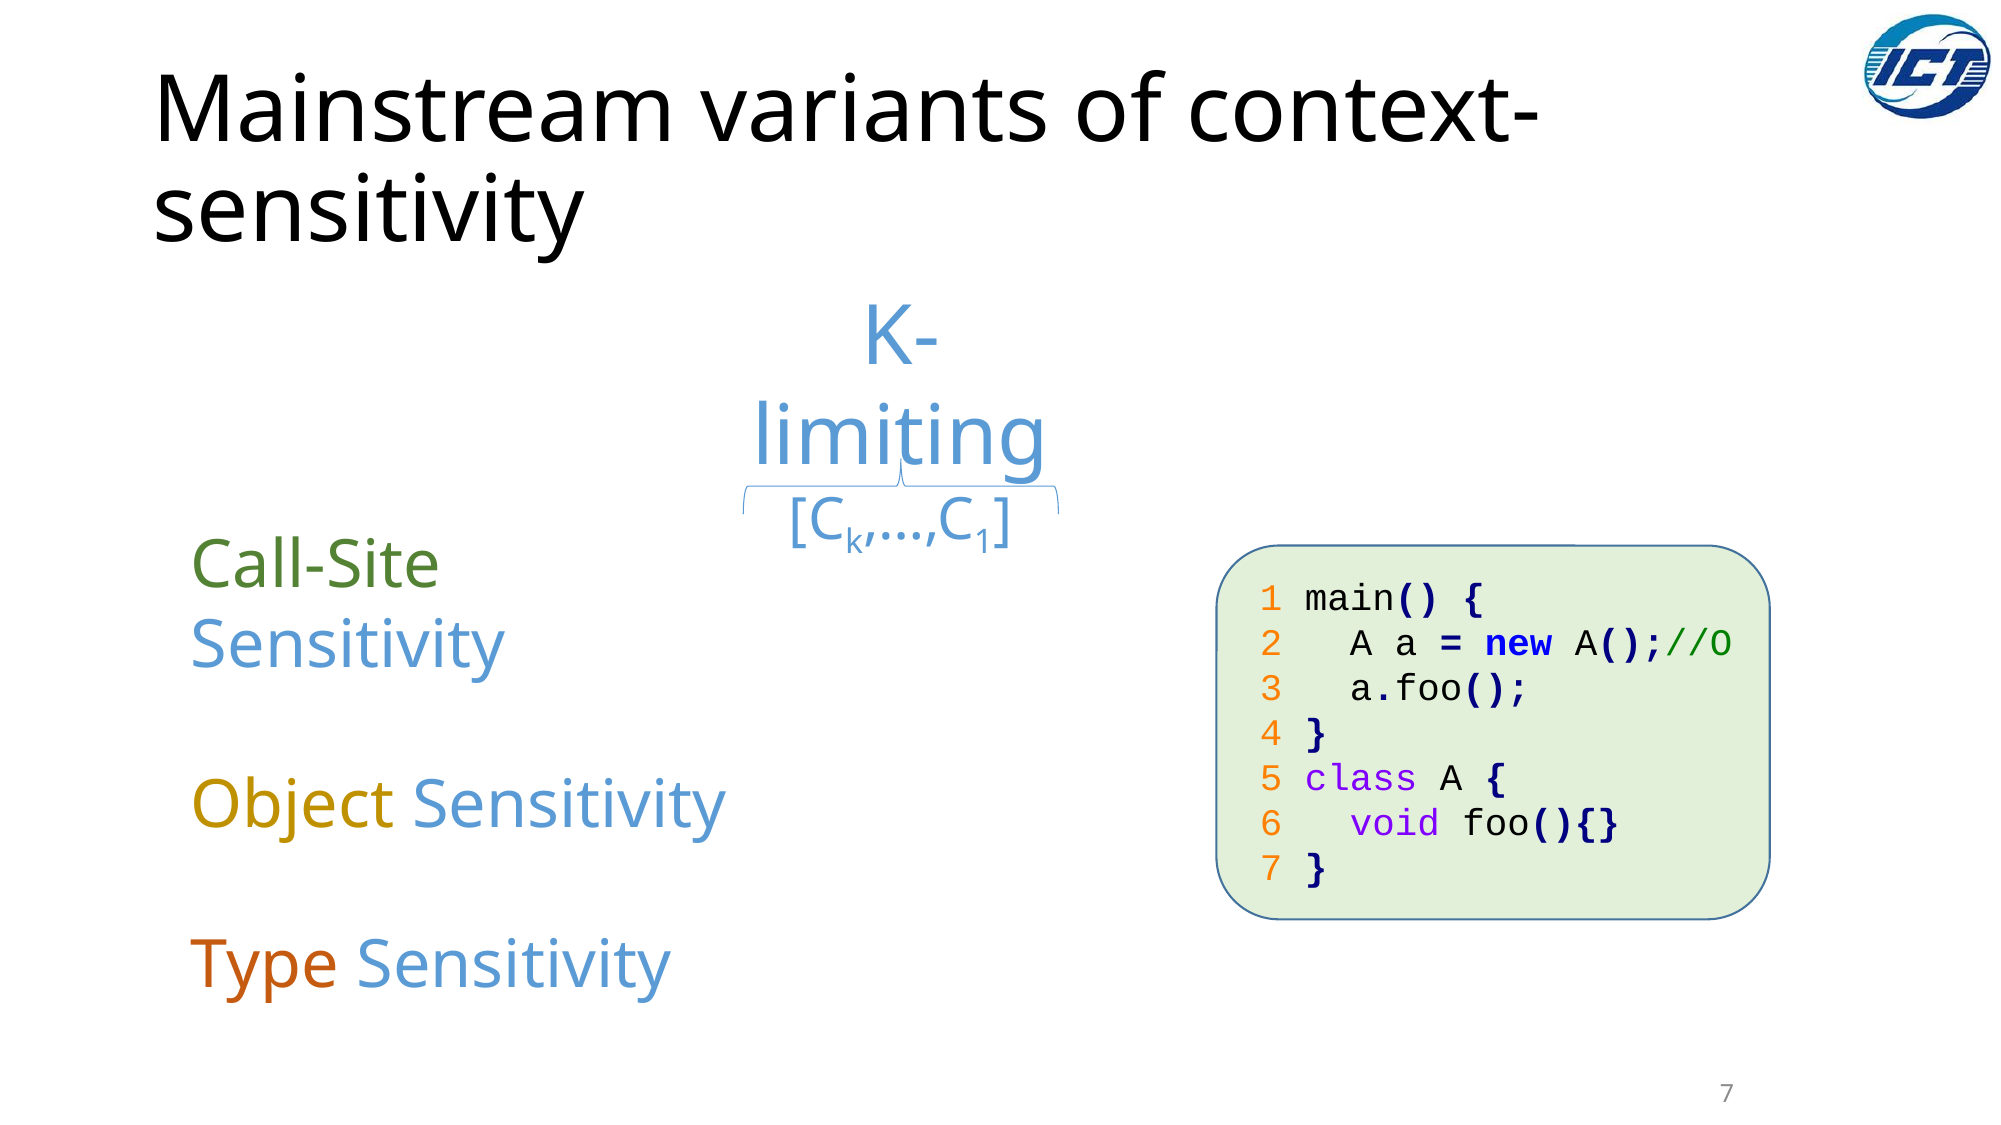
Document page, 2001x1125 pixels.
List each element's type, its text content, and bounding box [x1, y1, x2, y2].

title Mainstream variants of context-sensitivity [137, 52, 1945, 271]
text_box K-limiting [Ck,…,C1] [703, 273, 1099, 568]
picture [1862, 0, 1992, 130]
text_box Call-Site Sensitivity Object Sensitivity Type Sensitivity [175, 513, 756, 1008]
text_box 1 main() { 2 A a = new A();//O 3 a.foo(); 4 } 5 class A { 6 void foo(){} 7 } [1244, 565, 1770, 896]
text_box [1215, 544, 1758, 921]
